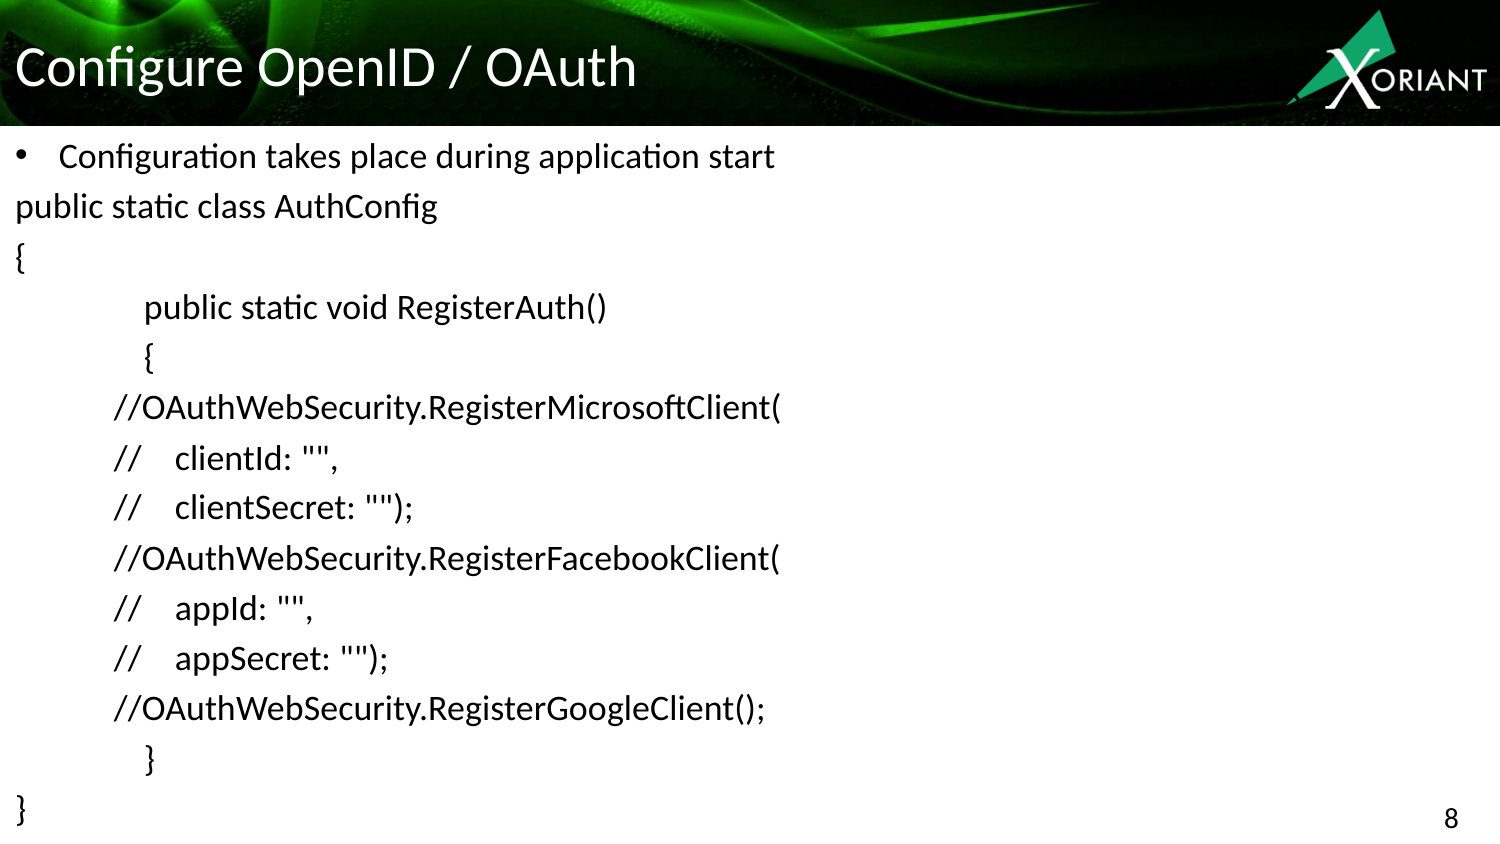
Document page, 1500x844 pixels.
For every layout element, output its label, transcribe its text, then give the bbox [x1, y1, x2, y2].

picture [1270, 0, 1500, 126]
list Configuration takes place during application start public static class AuthConfig { public static void RegisterAuth() { //OAuthWebSecurity.RegisterMicrosoftClient( // clientId: "", // clientSecret: ""); //OAuthWebSecurity.RegisterFacebookClient( // appId: "", // appSecret: ""); //OAuthWebSecurity.RegisterGoogleClient(); } } [0, 125, 1499, 842]
title Configure OpenID / OAuth [0, 0, 1270, 125]
